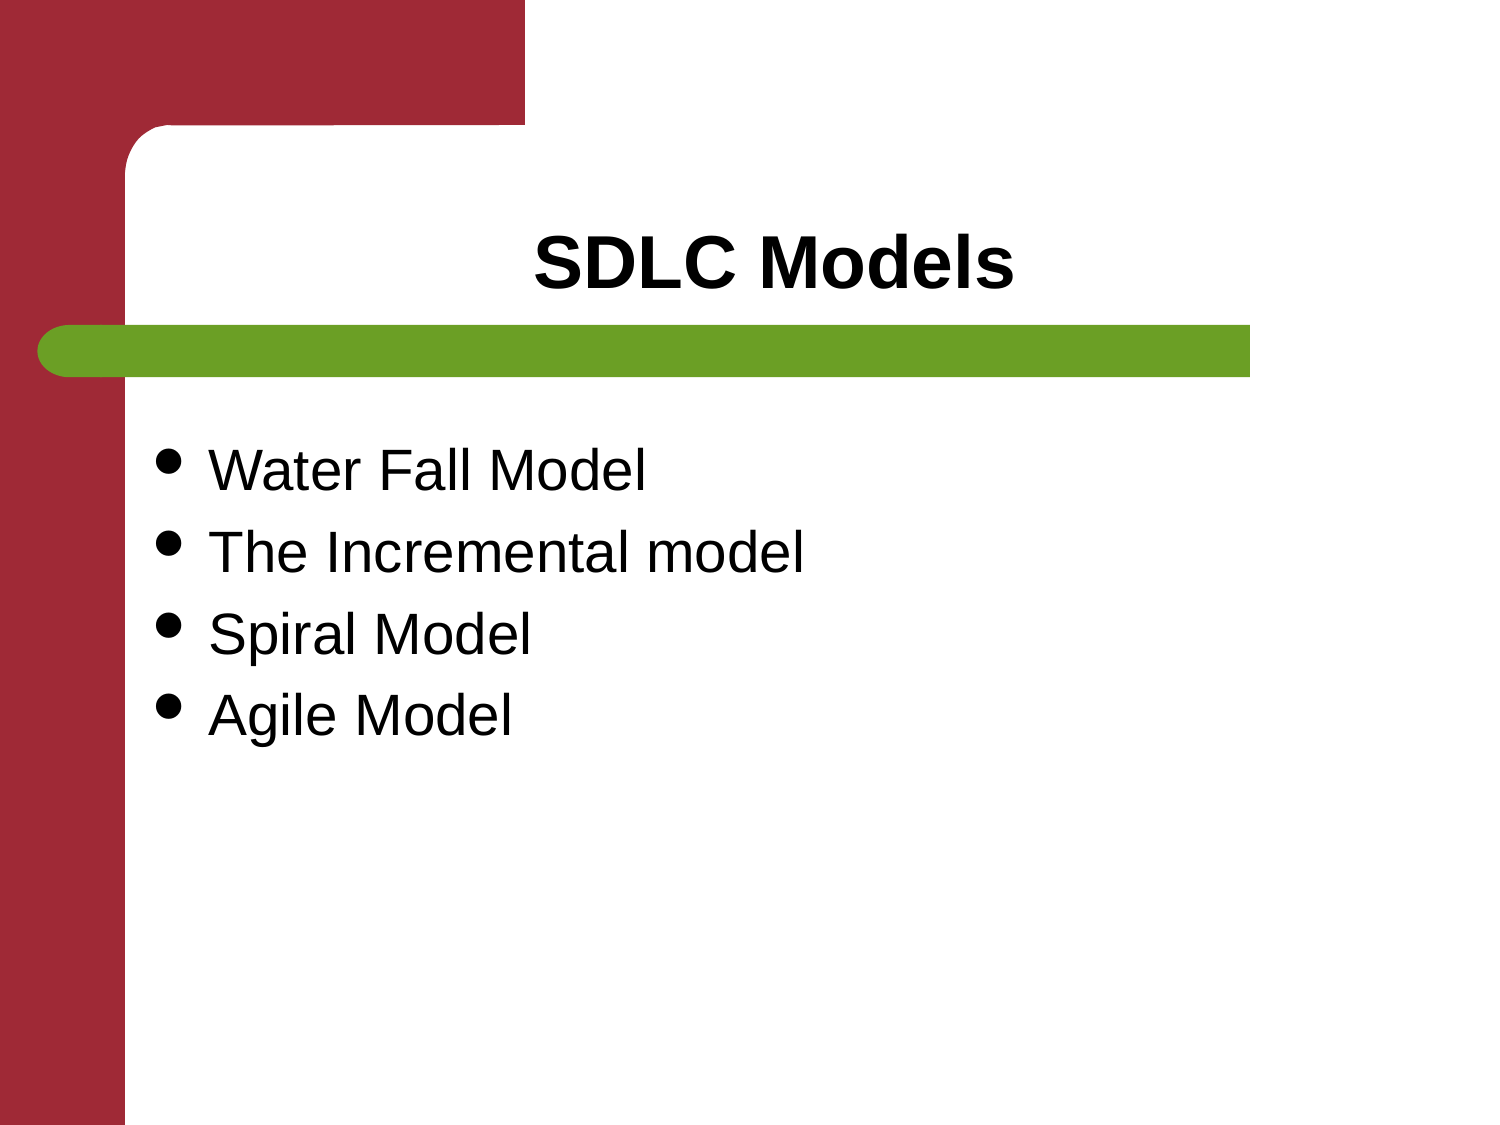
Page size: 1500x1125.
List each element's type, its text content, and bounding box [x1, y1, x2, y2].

title SDLC Models [125, 125, 1425, 313]
list Water Fall Model The Incremental model Spiral Model Agile Model [137, 425, 1400, 1036]
